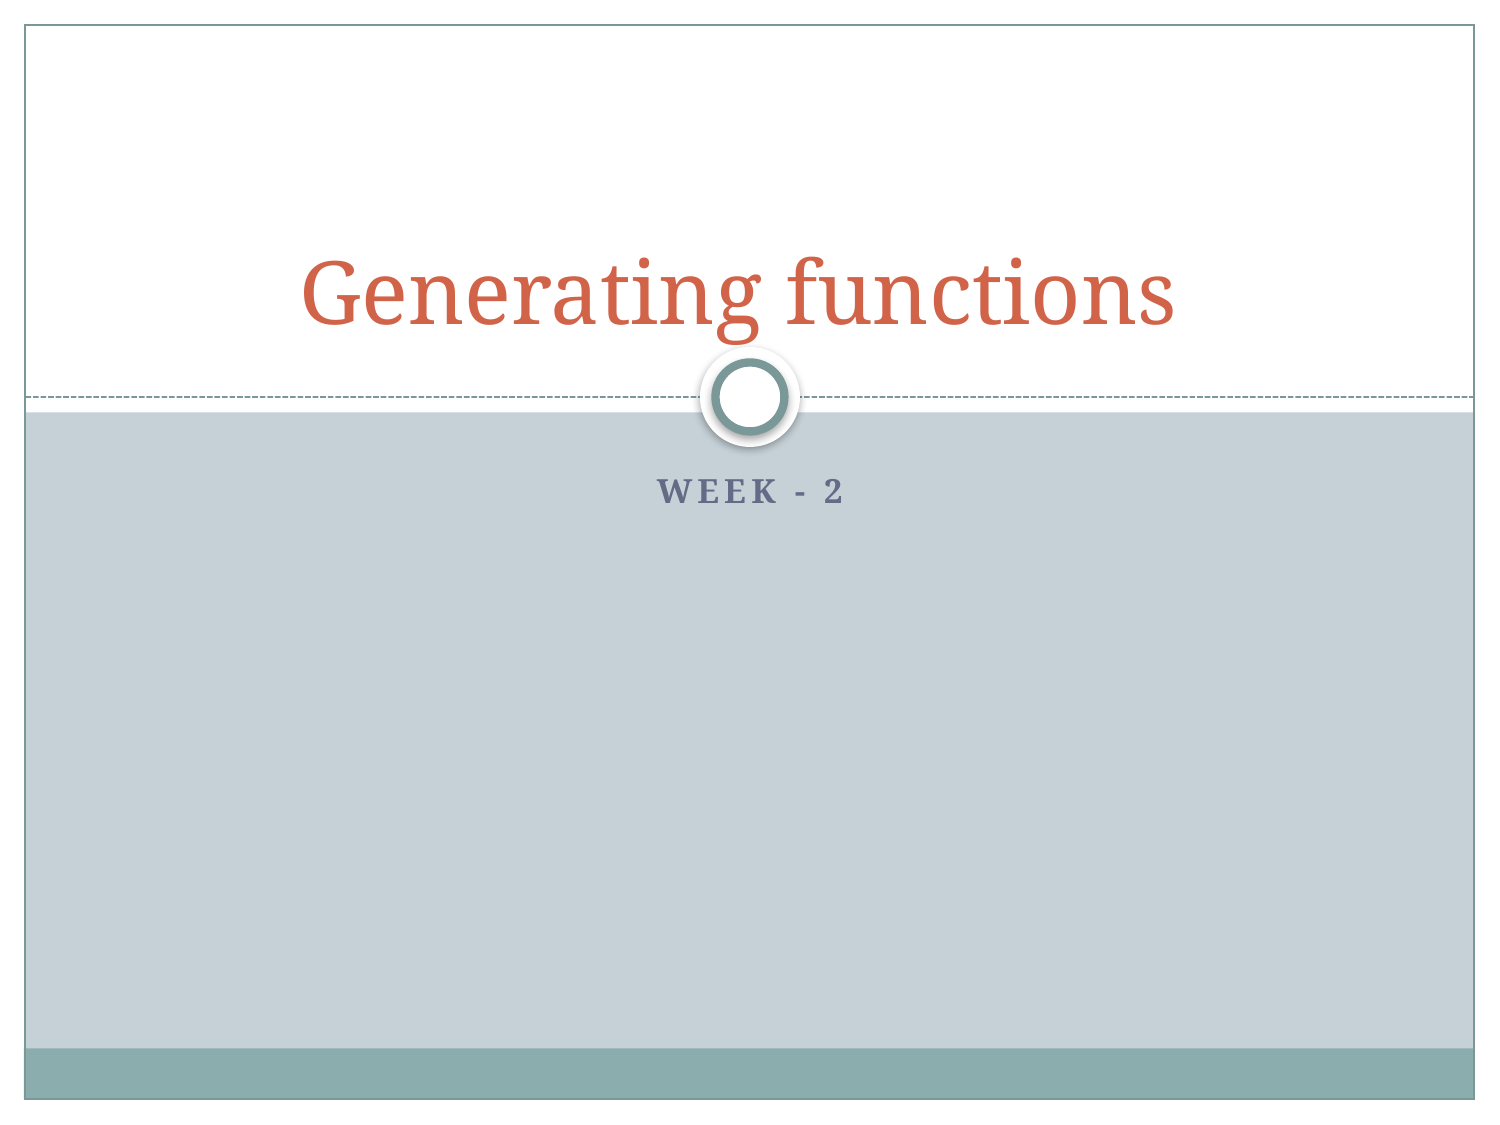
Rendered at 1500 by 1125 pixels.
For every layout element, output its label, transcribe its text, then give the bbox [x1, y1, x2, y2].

title Generating functions [112, 62, 1388, 350]
subtitle Week - 2 [225, 462, 1275, 750]
